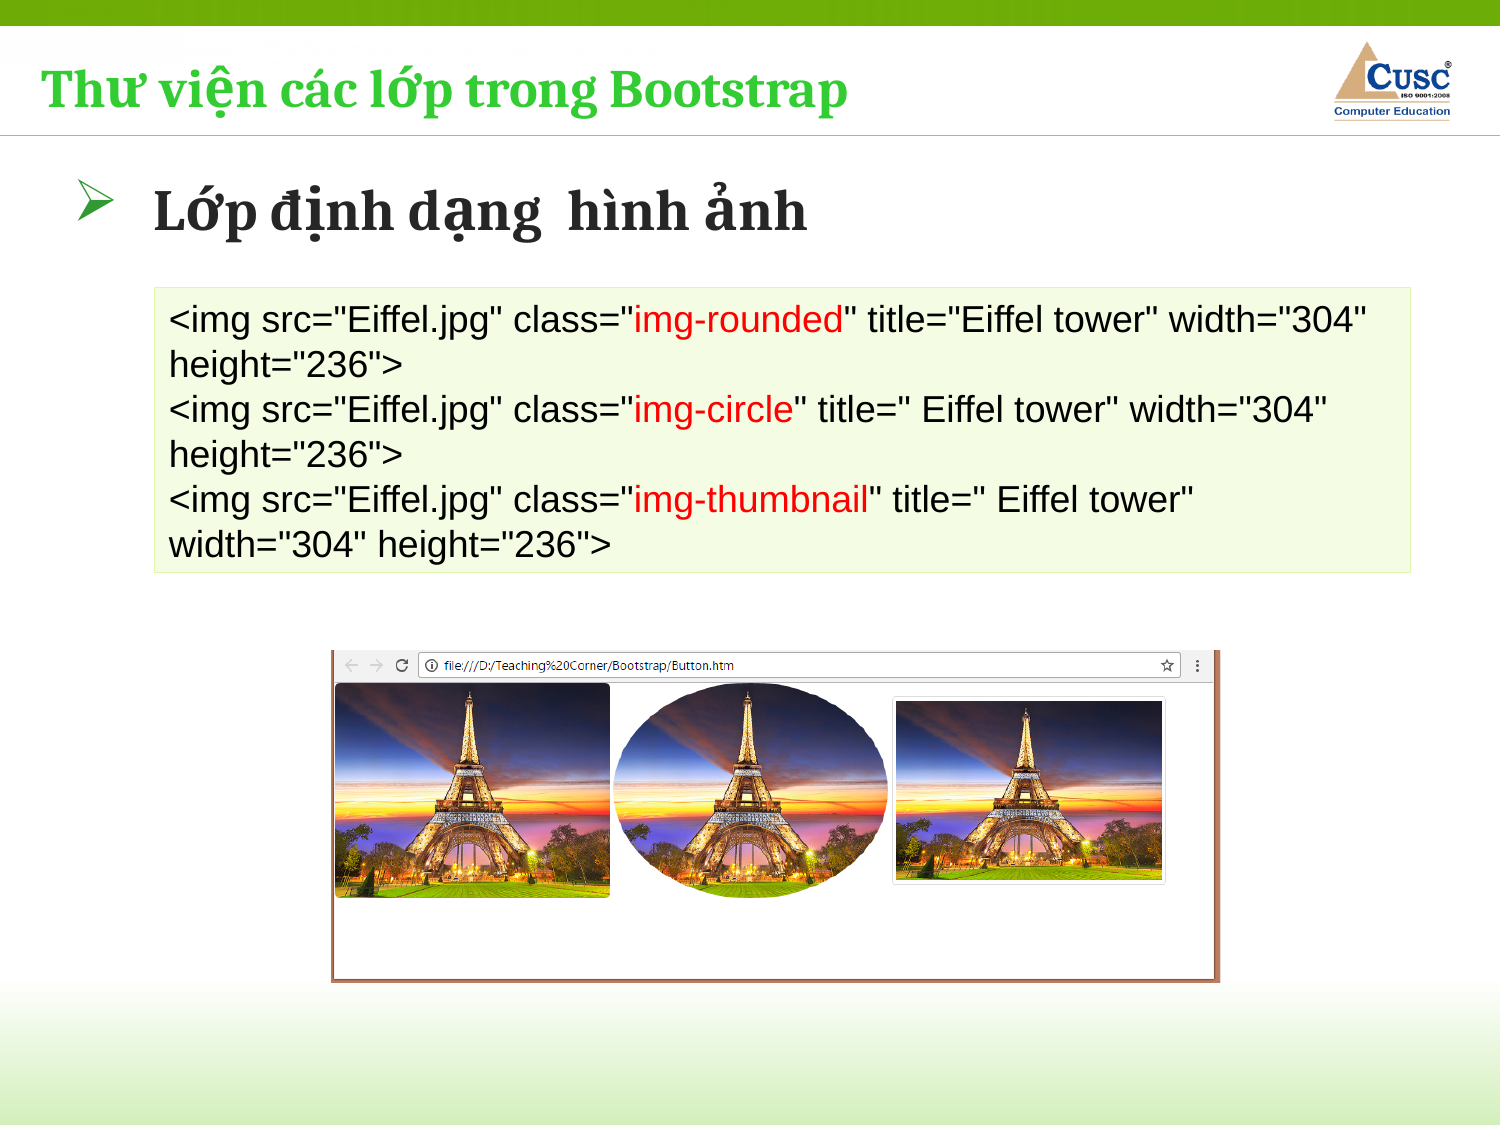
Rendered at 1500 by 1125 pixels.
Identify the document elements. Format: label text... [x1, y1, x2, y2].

picture [0, 136, 1500, 984]
list Lớp định dạng hình ảnh [72, 172, 1428, 255]
picture [0, 0, 1500, 135]
text_box <img src="Eiffel.jpg" class="img-rounded" title="Eiffel tower" width="304" height="236"> <img src="Eiffel.jpg" class="img-circle" title=" Eiffel tower" width="304" height="236"> <img src="Eiffel.jpg" class="img-thumbnail" title=" Eiffel tower" width="304" height="236"> [154, 287, 1411, 573]
list Thư viện các lớp trong Bootstrap [41, 37, 1447, 135]
